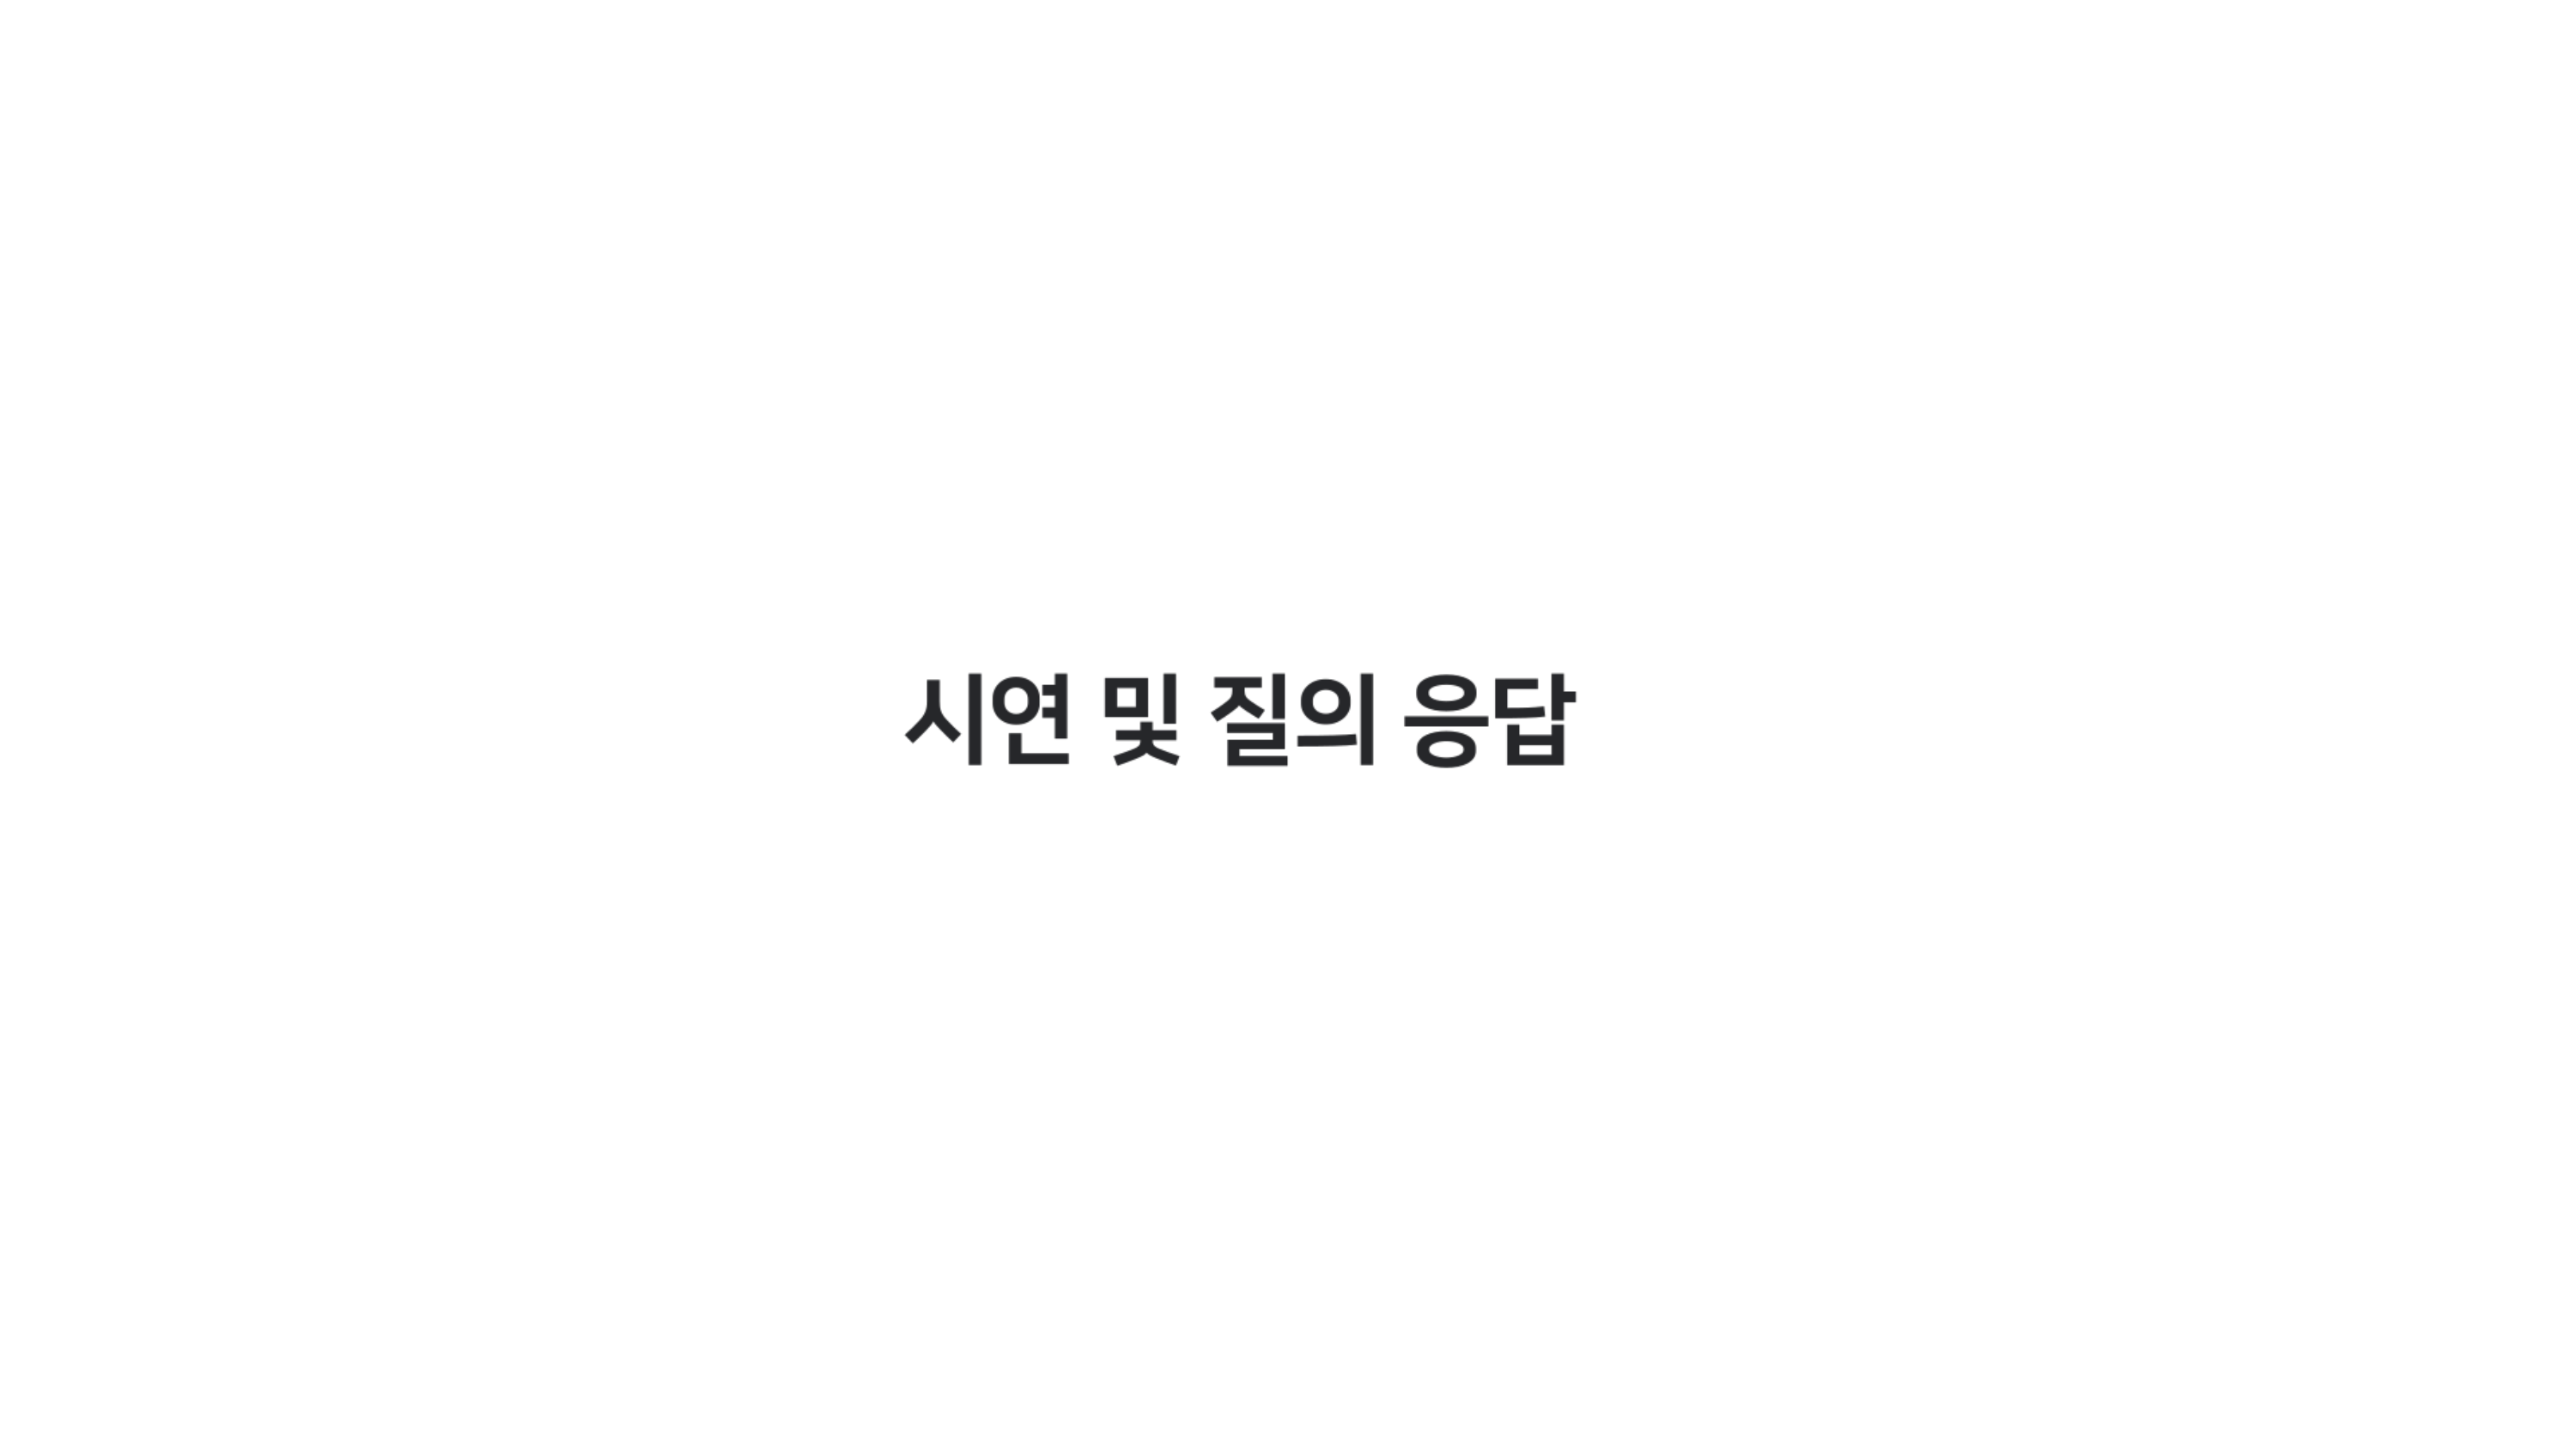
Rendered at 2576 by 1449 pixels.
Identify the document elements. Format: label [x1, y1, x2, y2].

picture [886, 640, 1625, 814]
